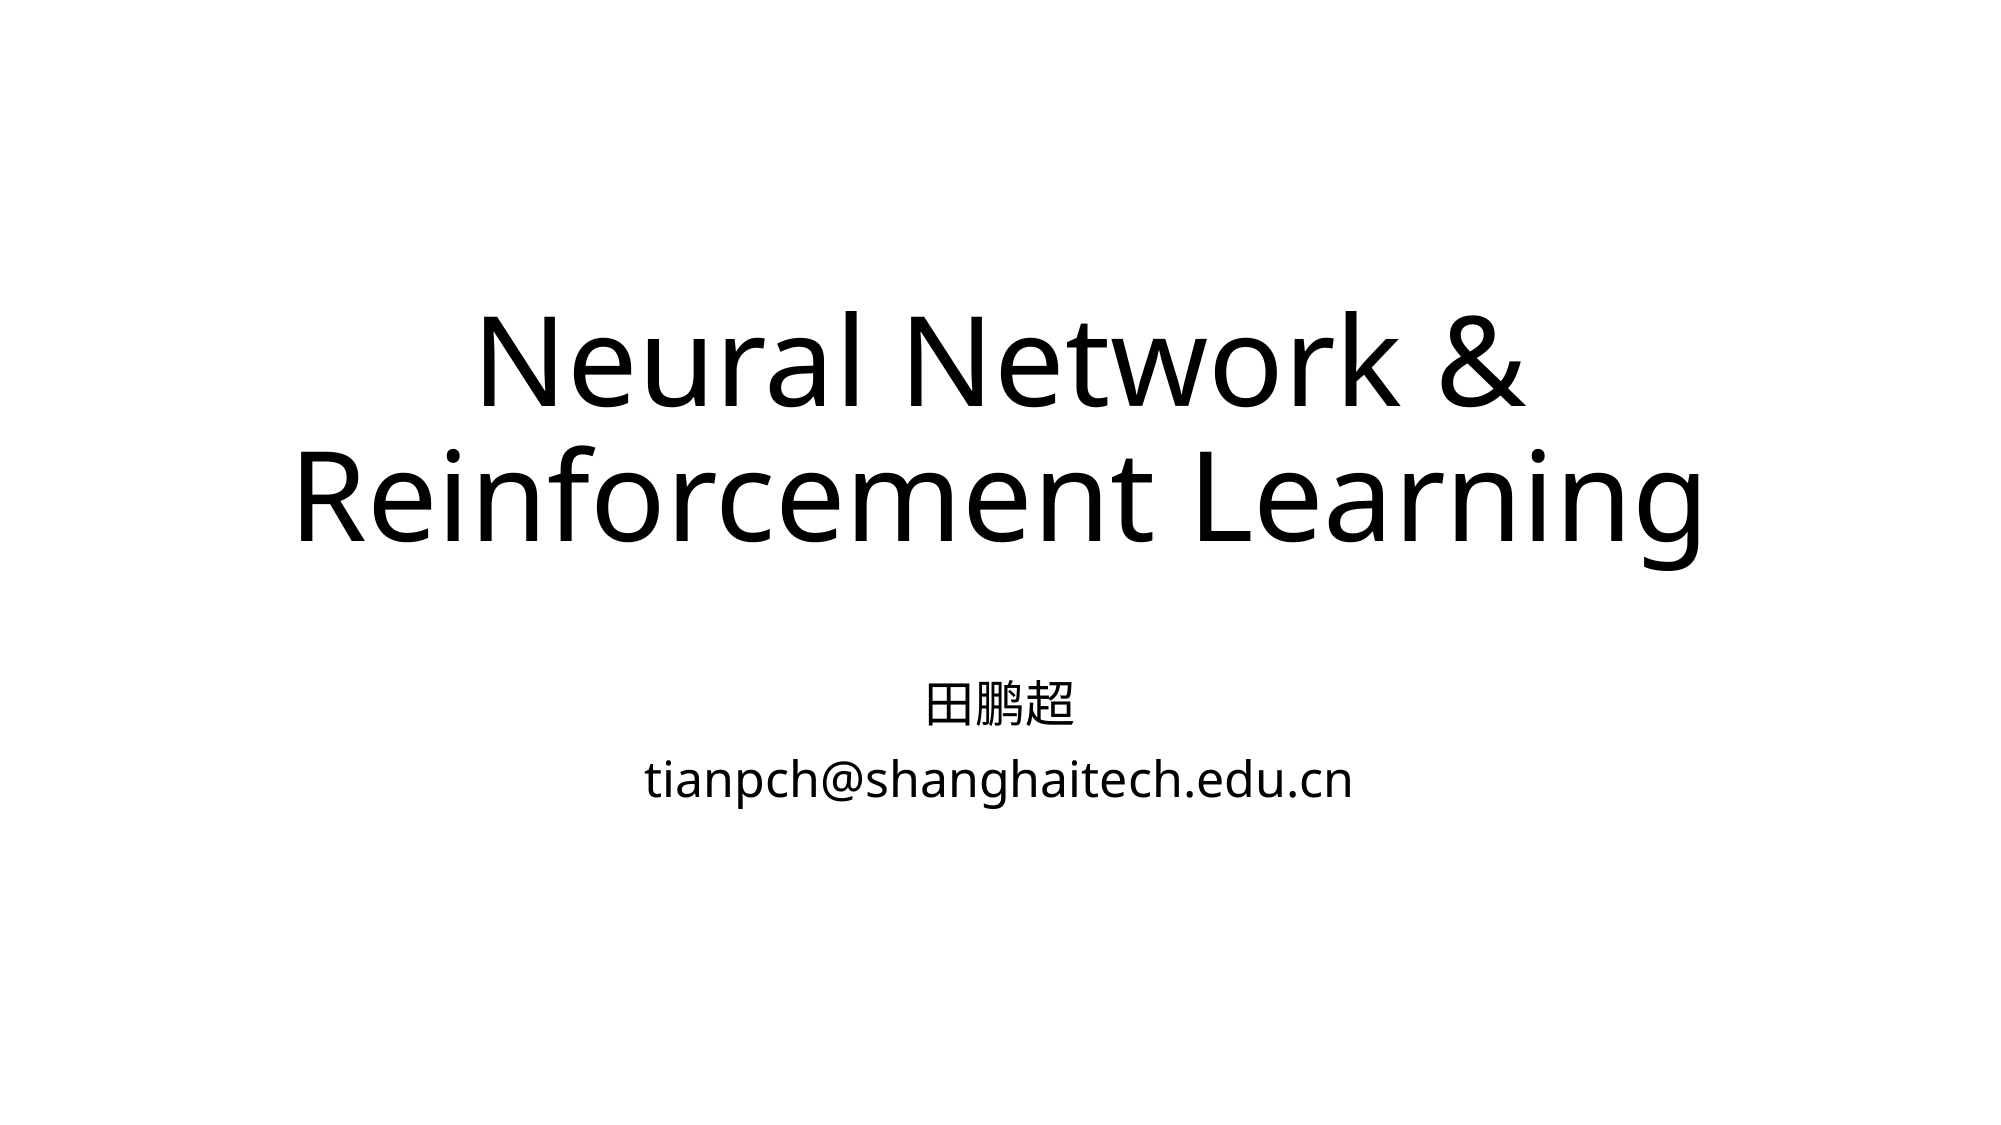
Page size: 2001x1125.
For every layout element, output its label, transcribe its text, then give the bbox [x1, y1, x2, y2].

title Neural Network & Reinforcement Learning [249, 184, 1750, 576]
subtitle 田鹏超 tianpch@shanghaitech.edu.cn [249, 590, 1750, 863]
